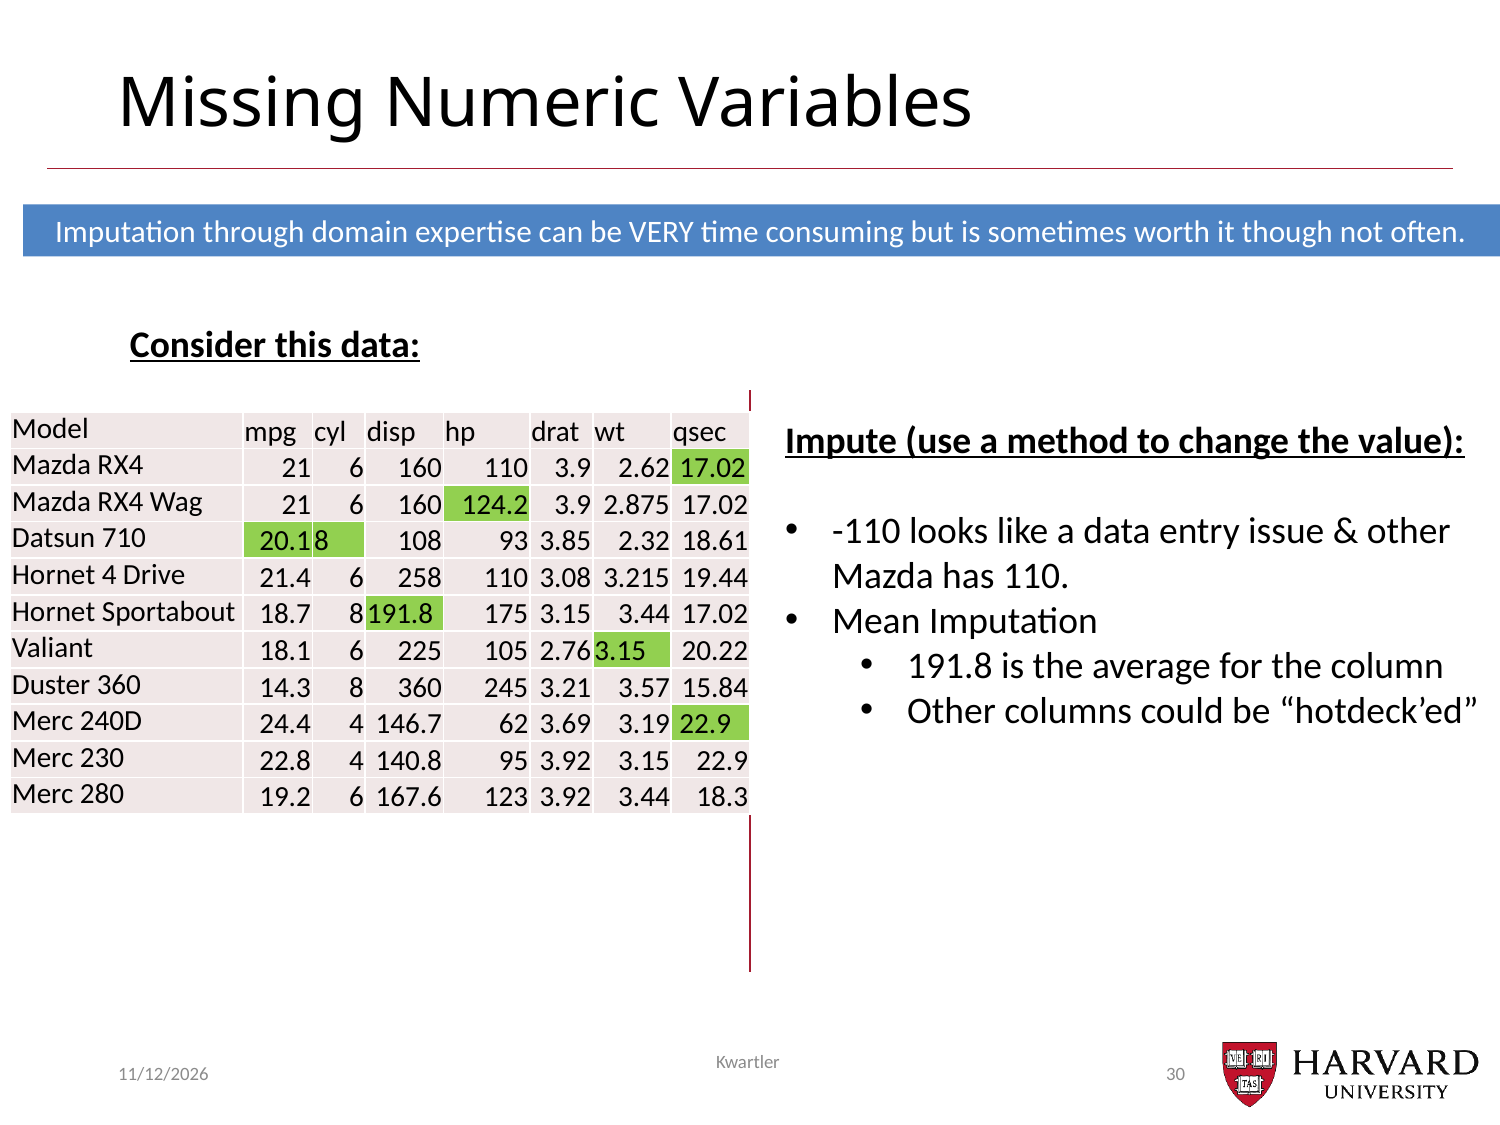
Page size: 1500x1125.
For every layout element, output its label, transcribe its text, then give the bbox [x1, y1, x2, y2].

table_cell 3.215 [594, 559, 670, 594]
table_cell 225 [366, 632, 443, 667]
table_cell Mazda RX4 Wag [11, 486, 242, 521]
table_cell 20.22 [672, 632, 749, 667]
table_cell 18.3 [672, 778, 749, 813]
table_header disp [366, 413, 443, 448]
table_cell Merc 230 [11, 742, 242, 777]
table_cell 22.8 [244, 742, 312, 777]
table_cell 124.2 [444, 486, 529, 521]
table_cell 3.85 [531, 522, 592, 557]
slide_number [103, 1042, 441, 1103]
table_cell 6 [313, 778, 364, 813]
table_cell 4 [313, 742, 364, 777]
slide_number 30 [1059, 1042, 1200, 1103]
table_cell 21.4 [244, 559, 312, 594]
table_cell 2.32 [594, 522, 670, 557]
table_cell 17.02 [672, 486, 749, 521]
table_cell 18.7 [244, 596, 312, 630]
table_cell 6 [313, 449, 364, 484]
table_cell 18.61 [672, 522, 749, 557]
table_cell 8 [313, 669, 364, 703]
table_cell 21 [244, 449, 312, 484]
table_cell 175 [444, 596, 529, 630]
table_cell 20.1 [244, 522, 312, 557]
table_cell 22.9 [672, 742, 749, 777]
table_cell 19.44 [672, 559, 749, 594]
table_cell 3.15 [594, 742, 670, 777]
table_cell 22.9 [672, 705, 749, 740]
table_cell 3.92 [531, 742, 592, 777]
table_header mpg [244, 413, 312, 448]
text_box Consider this data: [115, 312, 436, 373]
table_cell Datsun 710 [11, 522, 242, 557]
table_cell Merc 280 [11, 778, 242, 813]
table_cell 3.57 [594, 669, 670, 703]
table_cell 3.21 [531, 669, 592, 703]
table_cell 3.44 [594, 596, 670, 630]
table_cell 2.875 [594, 486, 670, 521]
table_cell 15.84 [672, 669, 749, 703]
table_cell 18.1 [244, 632, 312, 667]
text_box Imputation through domain expertise can be VERY time consuming but is sometimes worth it though not often. [23, 204, 1500, 257]
table_cell 6 [313, 559, 364, 594]
table_cell 258 [366, 559, 443, 594]
table_cell 3.15 [594, 632, 670, 667]
table_cell 14.3 [244, 669, 312, 703]
table_cell Duster 360 [11, 669, 242, 703]
table_header wt [594, 413, 670, 448]
table_cell 3.69 [531, 705, 592, 740]
table_header cyl [313, 413, 364, 448]
title Missing Numeric Variables [103, 59, 1397, 157]
table_cell 191.8 [366, 596, 443, 630]
table_header qsec [672, 413, 749, 448]
table_cell 3.9 [531, 486, 592, 521]
table_cell 95 [444, 742, 529, 777]
table_cell 245 [444, 669, 529, 703]
table_cell 360 [366, 669, 443, 703]
table_cell 2.76 [531, 632, 592, 667]
table_cell Hornet 4 Drive [11, 559, 242, 594]
table_cell 8 [313, 522, 364, 557]
table_cell 93 [444, 522, 529, 557]
table_cell Mazda RX4 [11, 449, 242, 484]
table_cell 146.7 [366, 705, 443, 740]
table_cell 62 [444, 705, 529, 740]
table_cell 3.19 [594, 705, 670, 740]
table_cell 105 [444, 632, 529, 667]
table_cell Valiant [11, 632, 242, 667]
table_cell 110 [444, 449, 529, 484]
picture [1200, 1024, 1500, 1125]
table_cell 8 [313, 596, 364, 630]
table_cell 3.44 [594, 778, 670, 813]
table_cell 3.92 [531, 778, 592, 813]
table_cell 123 [444, 778, 529, 813]
table_header hp [444, 413, 529, 448]
table_cell 160 [366, 486, 443, 521]
table_cell 140.8 [366, 742, 443, 777]
table_cell 19.2 [244, 778, 312, 813]
table_cell 17.02 [672, 596, 749, 630]
table_header drat [531, 413, 592, 448]
table_cell 160 [366, 449, 443, 484]
table_cell 110 [444, 559, 529, 594]
table_cell 3.9 [531, 449, 592, 484]
table_cell 108 [366, 522, 443, 557]
text_box Kwartler [496, 1042, 1004, 1103]
table_cell 2.62 [594, 449, 670, 484]
table_cell 17.02 [672, 449, 749, 484]
table_cell 3.15 [531, 596, 592, 630]
table_cell 6 [313, 632, 364, 667]
table_cell Hornet Sportabout [11, 596, 242, 630]
table_cell 24.4 [244, 705, 312, 740]
table_cell 21 [244, 486, 312, 521]
table_cell 3.08 [531, 559, 592, 594]
text_box Impute (use a method to change the value): -110 looks like a data entry issue & other Mazda has 110. Mean Imputation 191.8 is the average for the column Other columns could be “hotdeck’ed” [770, 408, 1500, 739]
table_cell 4 [313, 705, 364, 740]
table_cell 167.6 [366, 778, 443, 813]
table_header Model [11, 413, 242, 448]
table_cell Merc 240D [11, 705, 242, 740]
table_cell 6 [313, 486, 364, 521]
